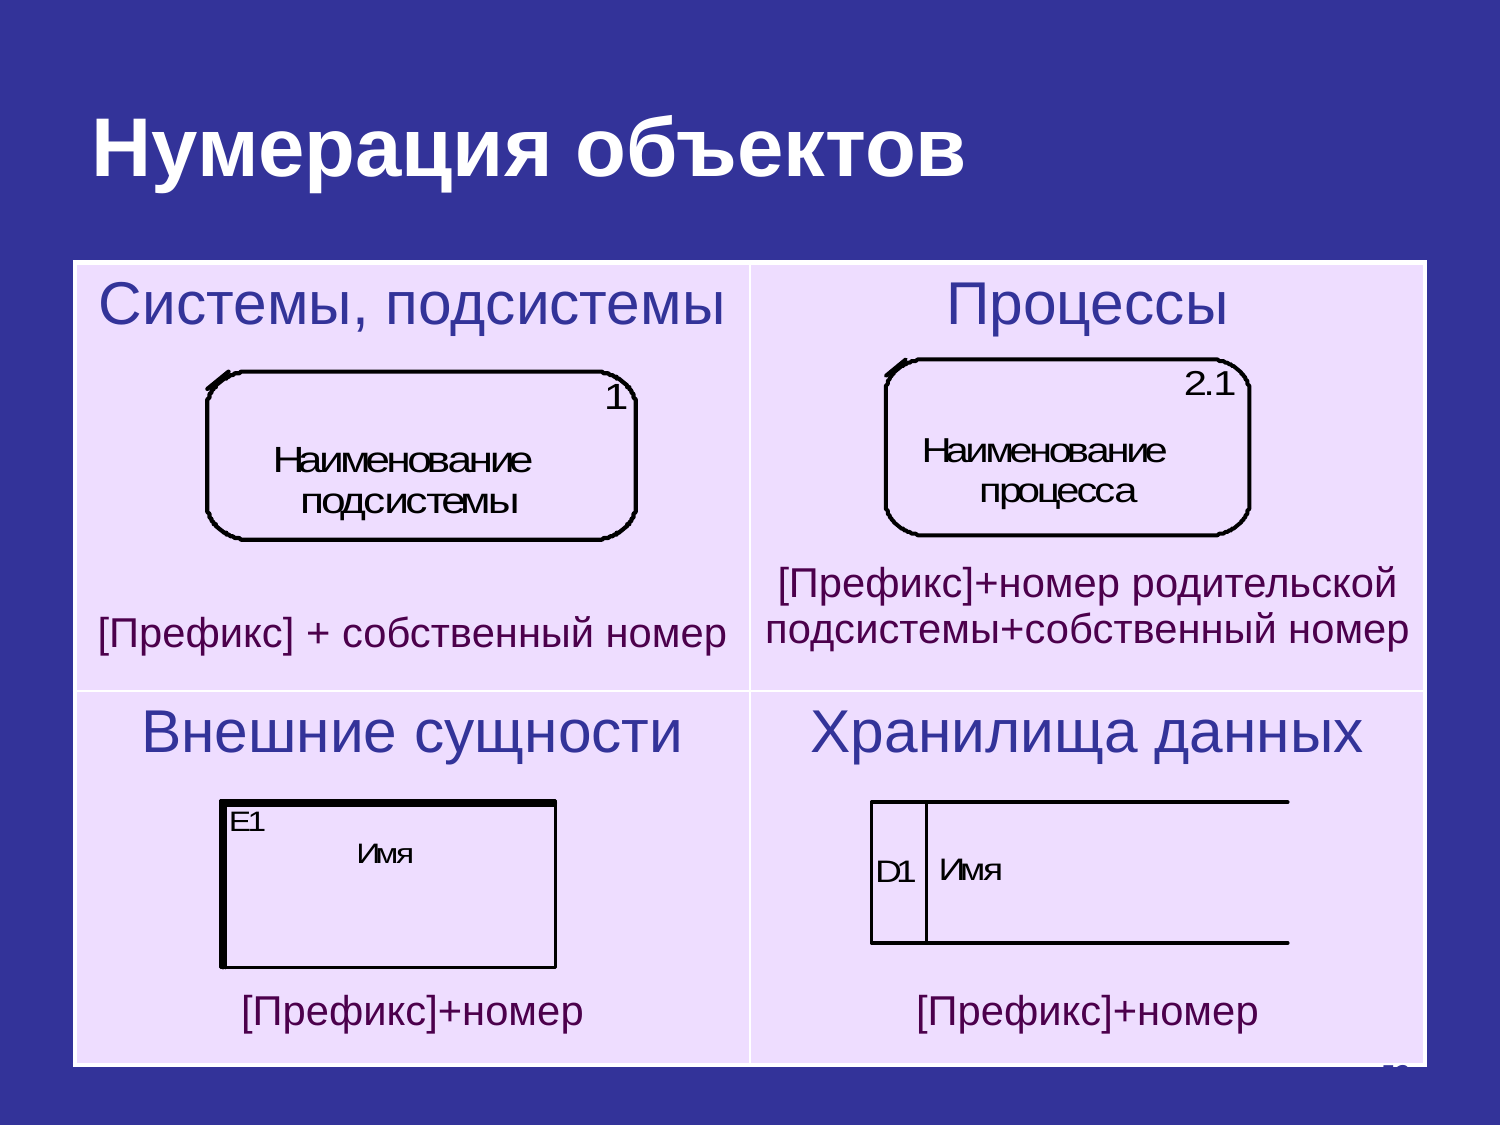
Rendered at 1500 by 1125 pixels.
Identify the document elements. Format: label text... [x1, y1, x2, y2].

picture [880, 349, 1270, 573]
table_cell Внешние сущности [Префикс]+номер [77, 692, 749, 1063]
table_cell Хранилища данных [Префикс]+номер [751, 692, 1423, 1063]
picture [206, 774, 609, 996]
picture [832, 786, 1329, 984]
picture [194, 361, 668, 597]
title Нумерация объектов [76, 78, 1427, 209]
table_header Процессы [Префикс]+номер родительской подсистемы+собственный номер [751, 265, 1423, 690]
slide_number 52 [1074, 1025, 1425, 1100]
table_header Системы, подсистемы [Префикс] + собственный номер [77, 265, 749, 690]
text_box [912, 573, 943, 603]
